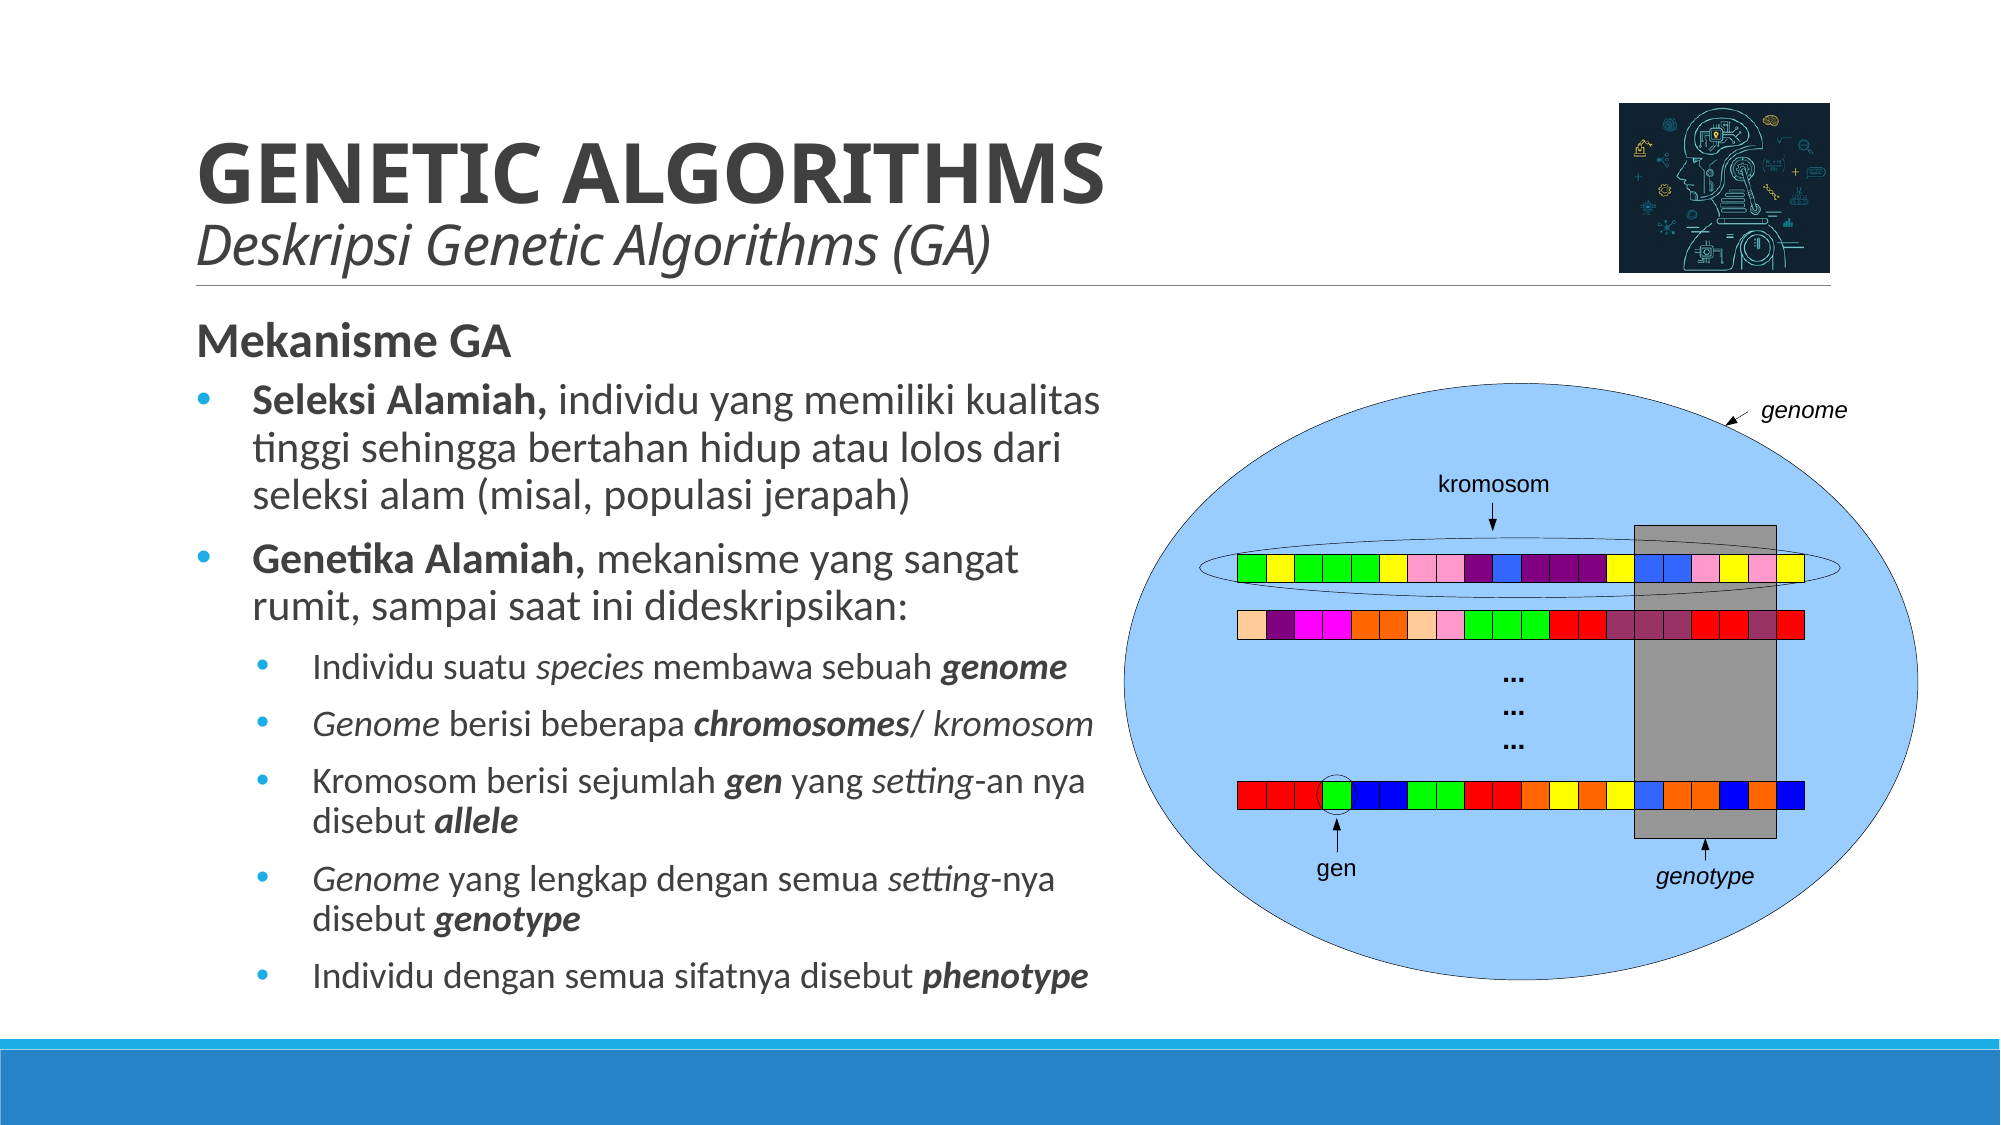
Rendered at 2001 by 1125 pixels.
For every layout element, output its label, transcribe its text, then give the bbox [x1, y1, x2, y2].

title GENETIC ALGORITHMS Deskripsi Genetic Algorithms (GA) [180, 47, 1830, 285]
picture [1618, 102, 1831, 273]
text_box Mekanisme GA Seleksi Alamiah, individu yang memiliki kualitas tinggi sehingga bertahan hidup atau lolos dari seleksi alam (misal, populasi jerapah) Genetika Alamiah, mekanisme yang sangat rumit, sampai saat ini dideskripsikan: Individu suatu species membawa sebuah genome Genome berisi beberapa chromosomes/ kromosom Kromosom berisi sejumlah gen yang setting-an nya disebut allele Genome yang lengkap dengan semua setting-nya disebut genotype Individu dengan semua sifatnya disebut phenotype [179, 307, 1122, 1062]
picture [1120, 379, 1922, 984]
